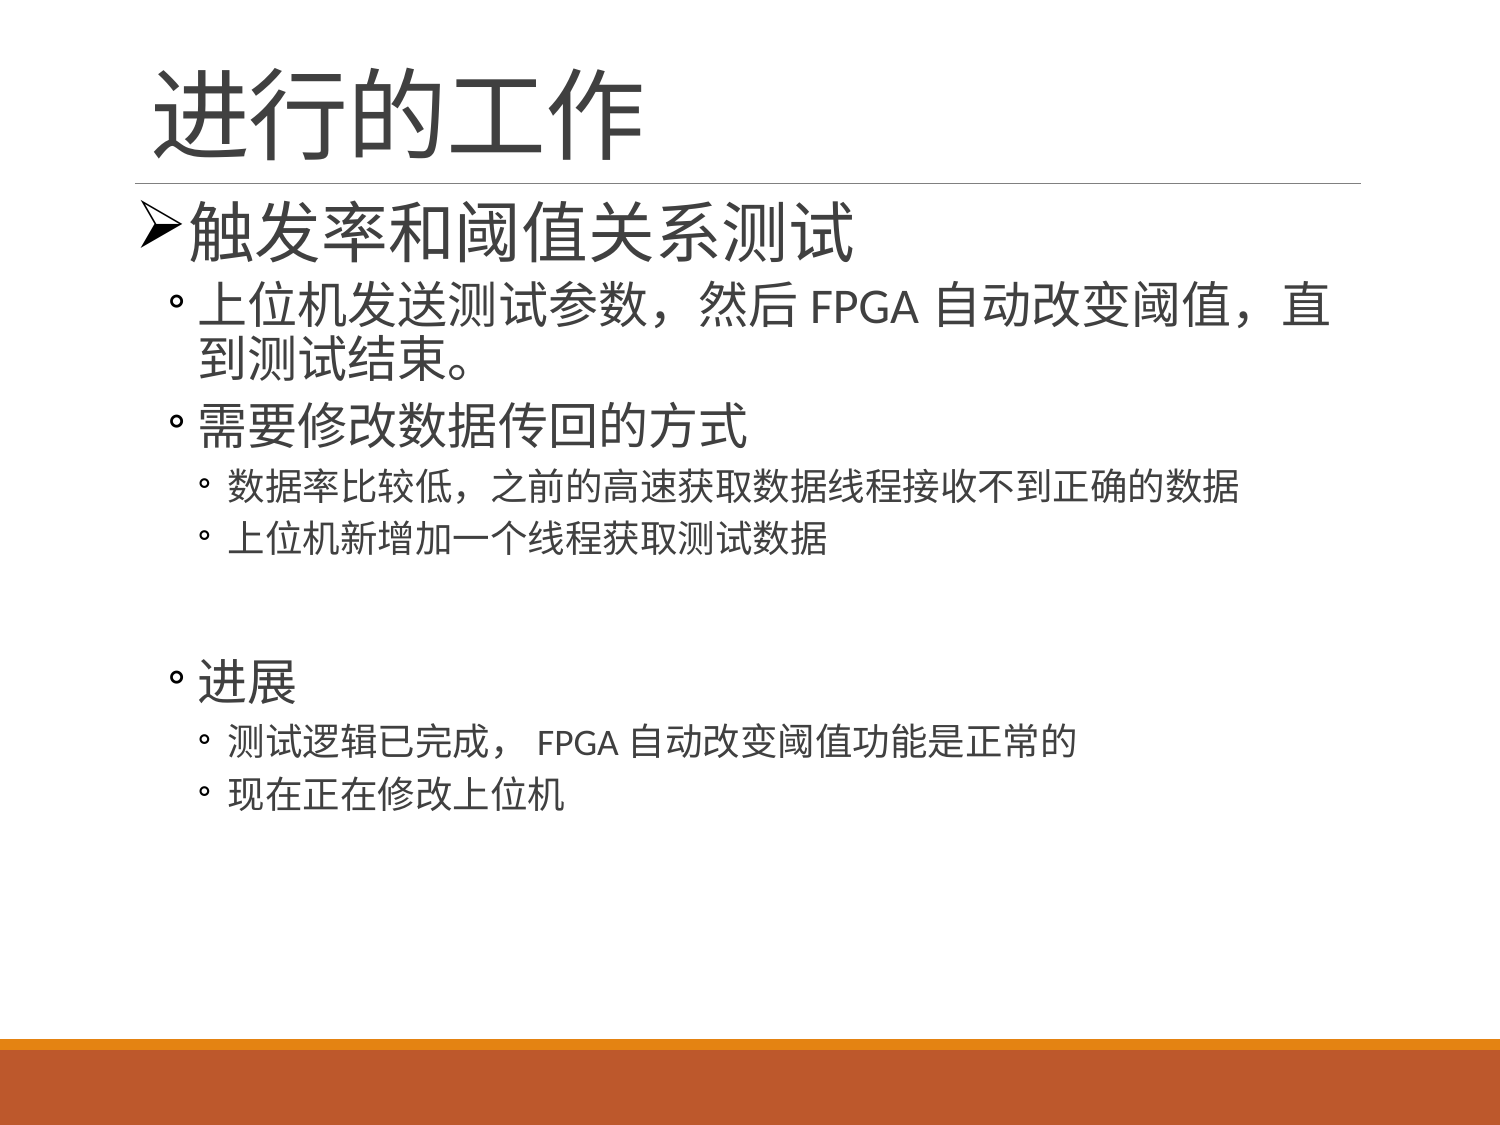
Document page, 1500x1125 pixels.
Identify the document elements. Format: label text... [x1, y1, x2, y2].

list 触发率和阈值关系测试 上位机发送测试参数，然后FPGA自动改变阈值，直到测试结束。 需要修改数据传回的方式 数据率比较低，之前的高速获取数据线程接收不到正确的数据 上位机新增加一个线程获取测试数据 进展 测试逻辑已完成，FPGA自动改变阈值功能是正常的 现在正在修改上位机 [135, 192, 1373, 963]
title 进行的工作 [135, 47, 1373, 181]
